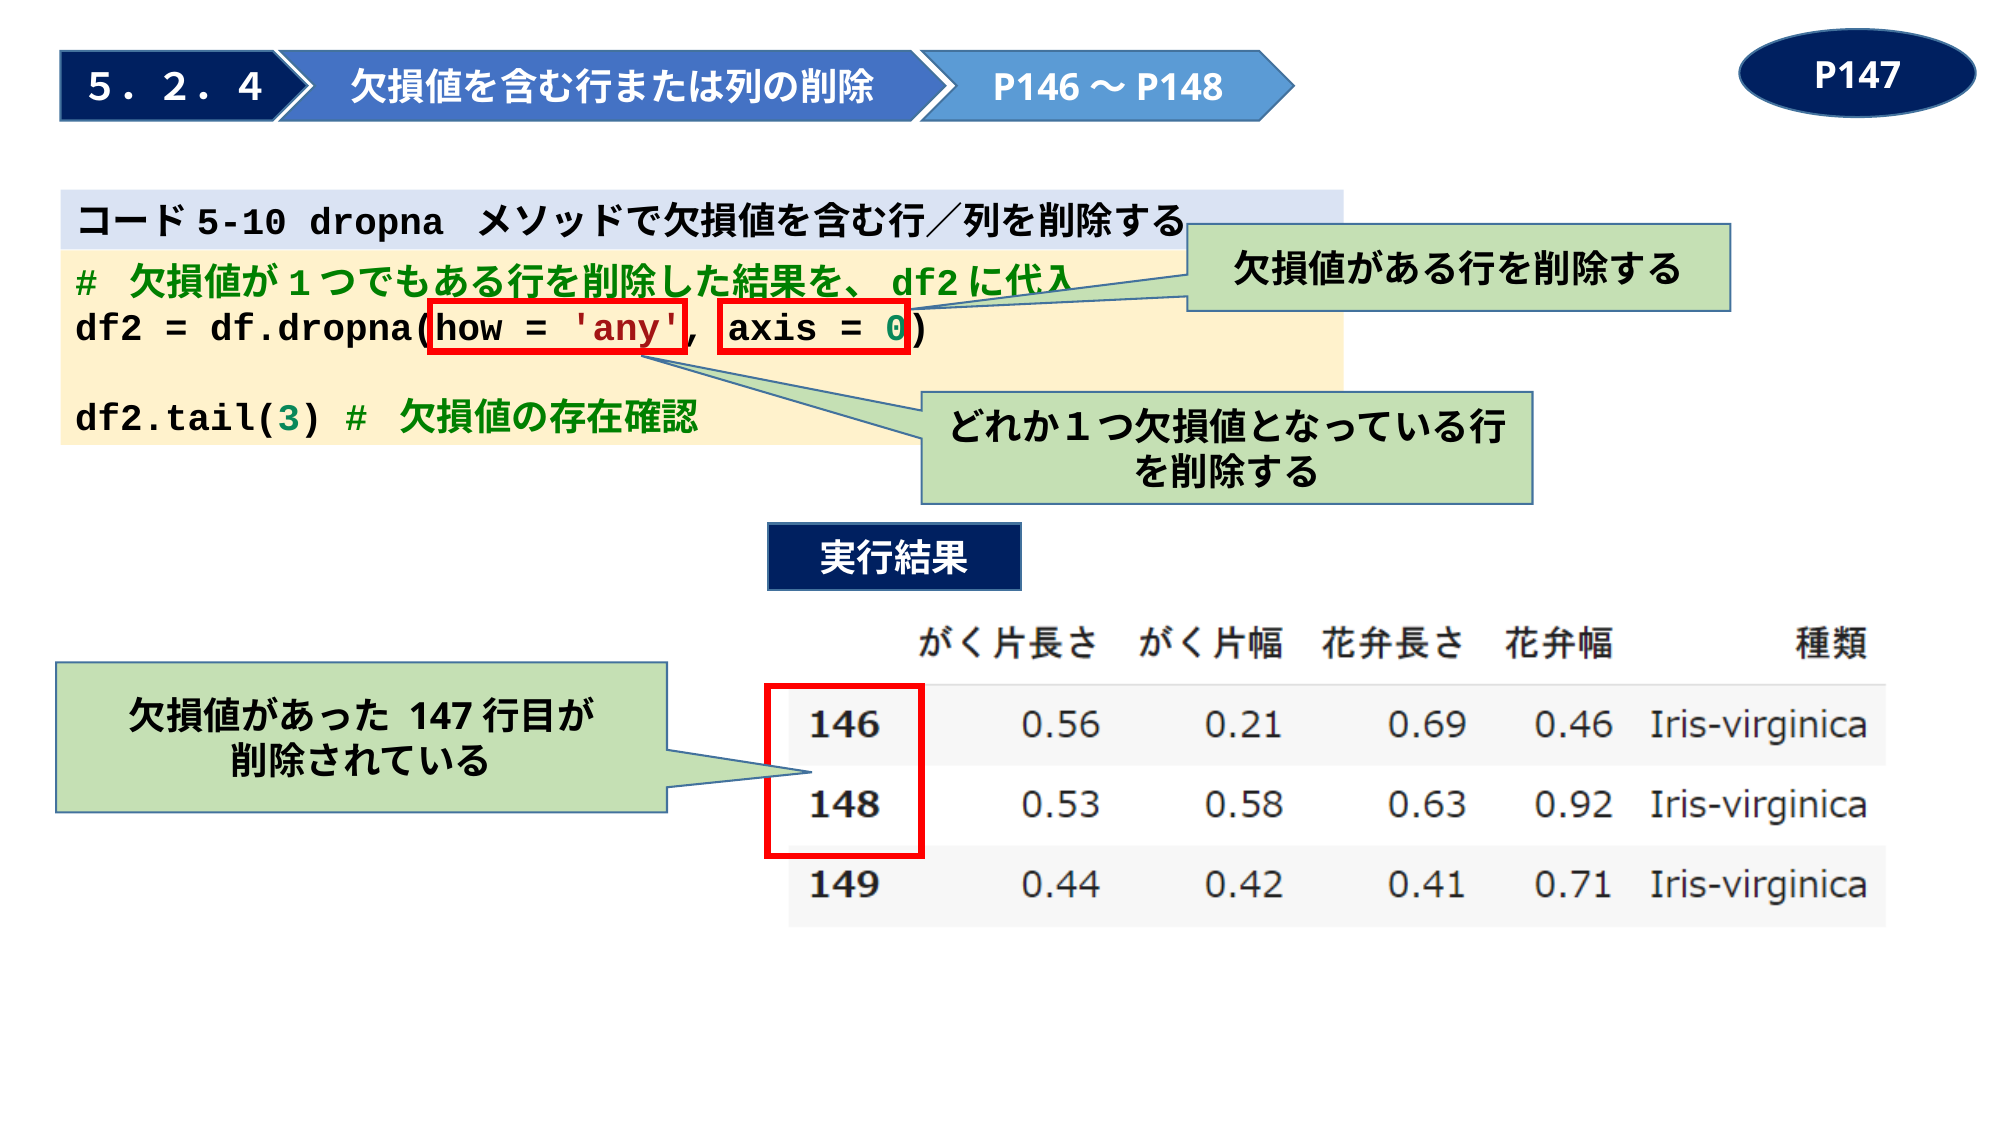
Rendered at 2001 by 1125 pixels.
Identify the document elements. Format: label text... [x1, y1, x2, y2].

text_box ５．２．４ [59, 49, 309, 122]
text_box どれか１つ欠損値となっている行を削除する [640, 354, 1534, 505]
text_box P146～P148 [919, 49, 1296, 122]
text_box P147 [1738, 28, 1977, 119]
text_box 欠損値を含む行または列の削除 [277, 49, 947, 122]
text_box # 欠損値が1つでもある行を削除した結果を、df2に代入 df2 = df.dropna(how = 'any', axis = 0) df2.tail(3) # 欠損値の存在確認 [60, 250, 1344, 445]
text_box [429, 300, 686, 352]
text_box 欠損値がある行を削除する [909, 222, 1732, 312]
picture [736, 609, 1994, 954]
text_box 実行結果 [767, 522, 1022, 591]
text_box 欠損値があった 147行目が 削除されている [55, 661, 736, 814]
text_box コード5-10 dropna メソッドで欠損値を含む行／列を削除する [60, 189, 1344, 250]
text_box [719, 300, 909, 352]
